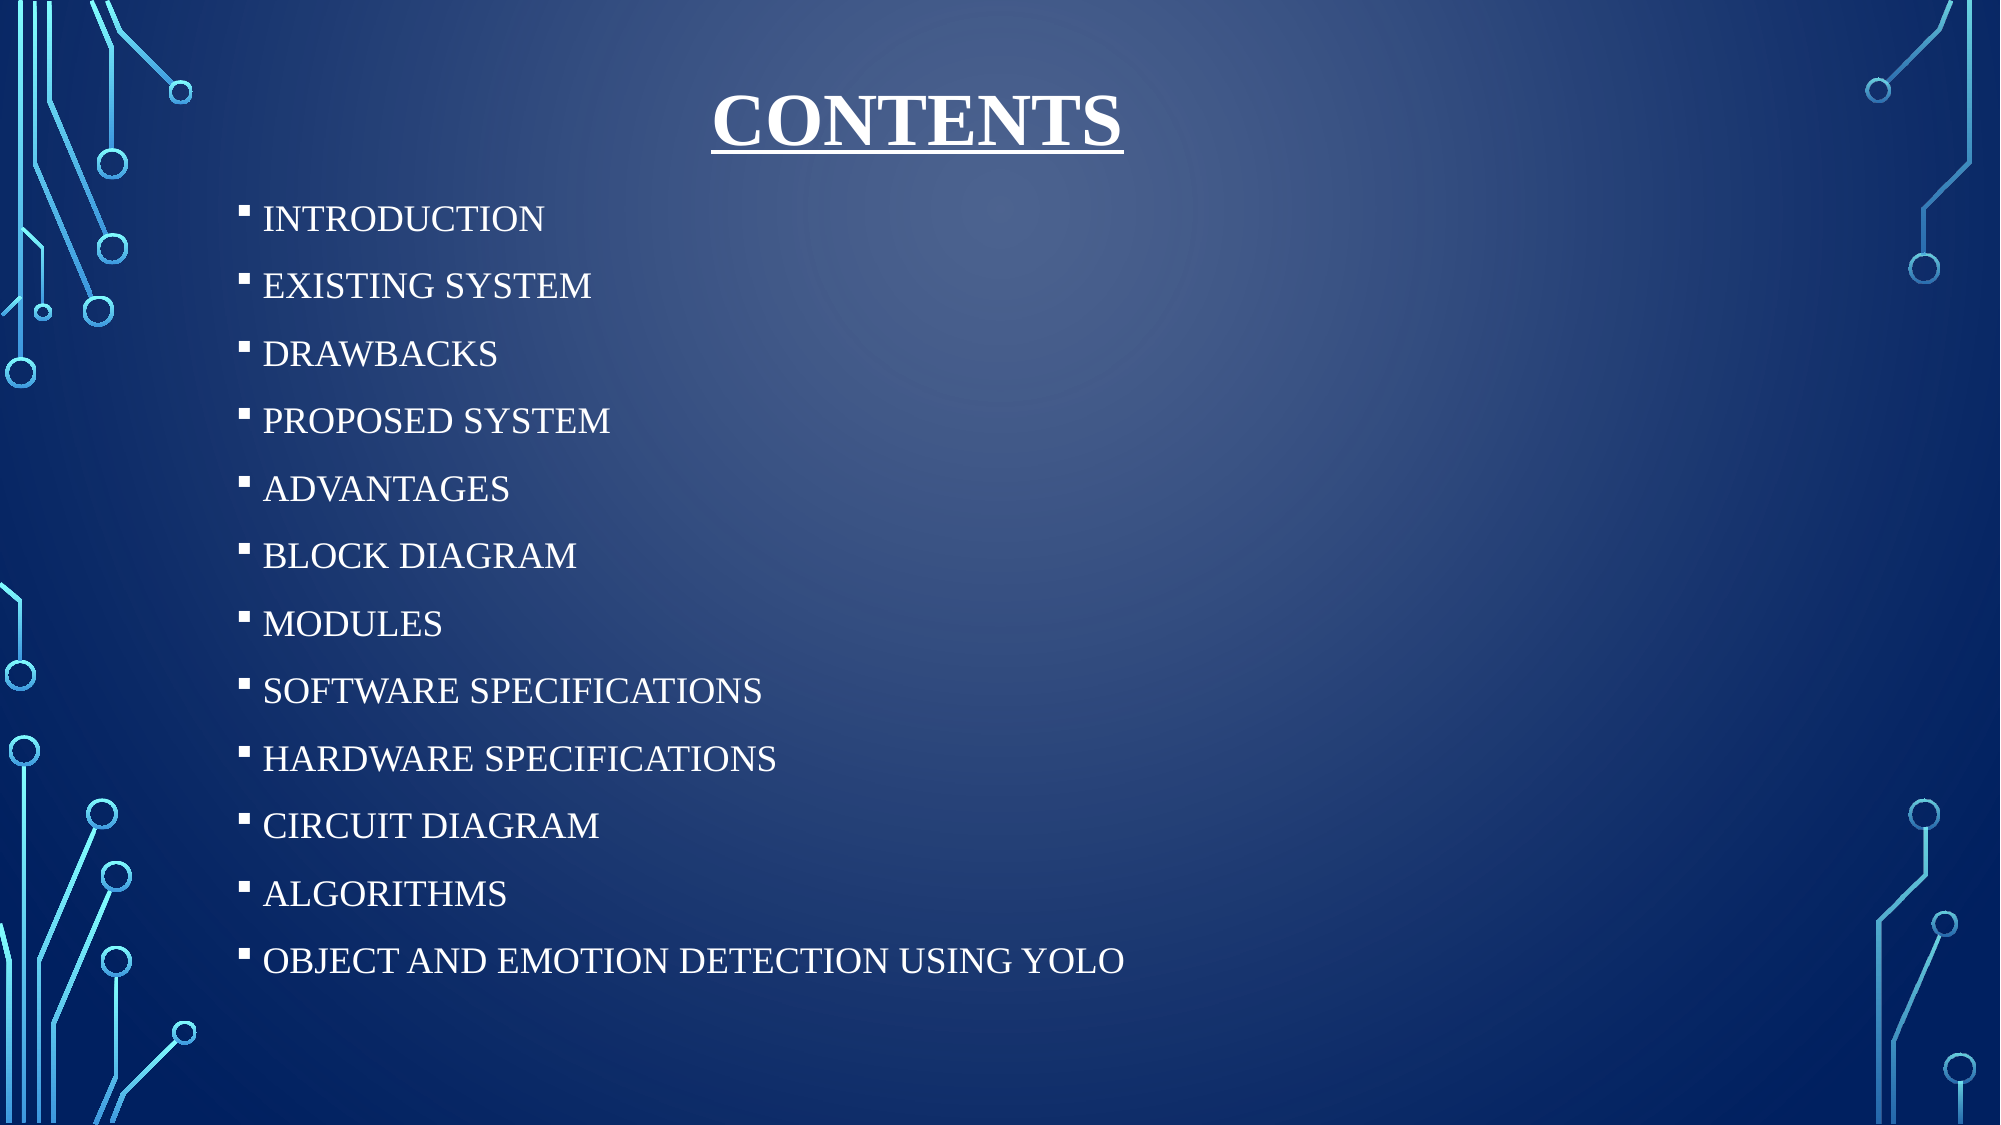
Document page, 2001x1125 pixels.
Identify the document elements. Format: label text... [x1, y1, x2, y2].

text_box INTRODUCTION EXISTING SYSTEM DRAWBACKS PROPOSED SYSTEM ADVANTAGES BLOCK DIAGRAM MODULES SOFTWARE SPECIFICATIONS HARDWARE SPECIFICATIONS CIRCUIT DIAGRAM ALGORITHMS OBJECT AND EMOTION DETECTION USING YOLO [221, 163, 1525, 1124]
title contents [696, 0, 2000, 243]
